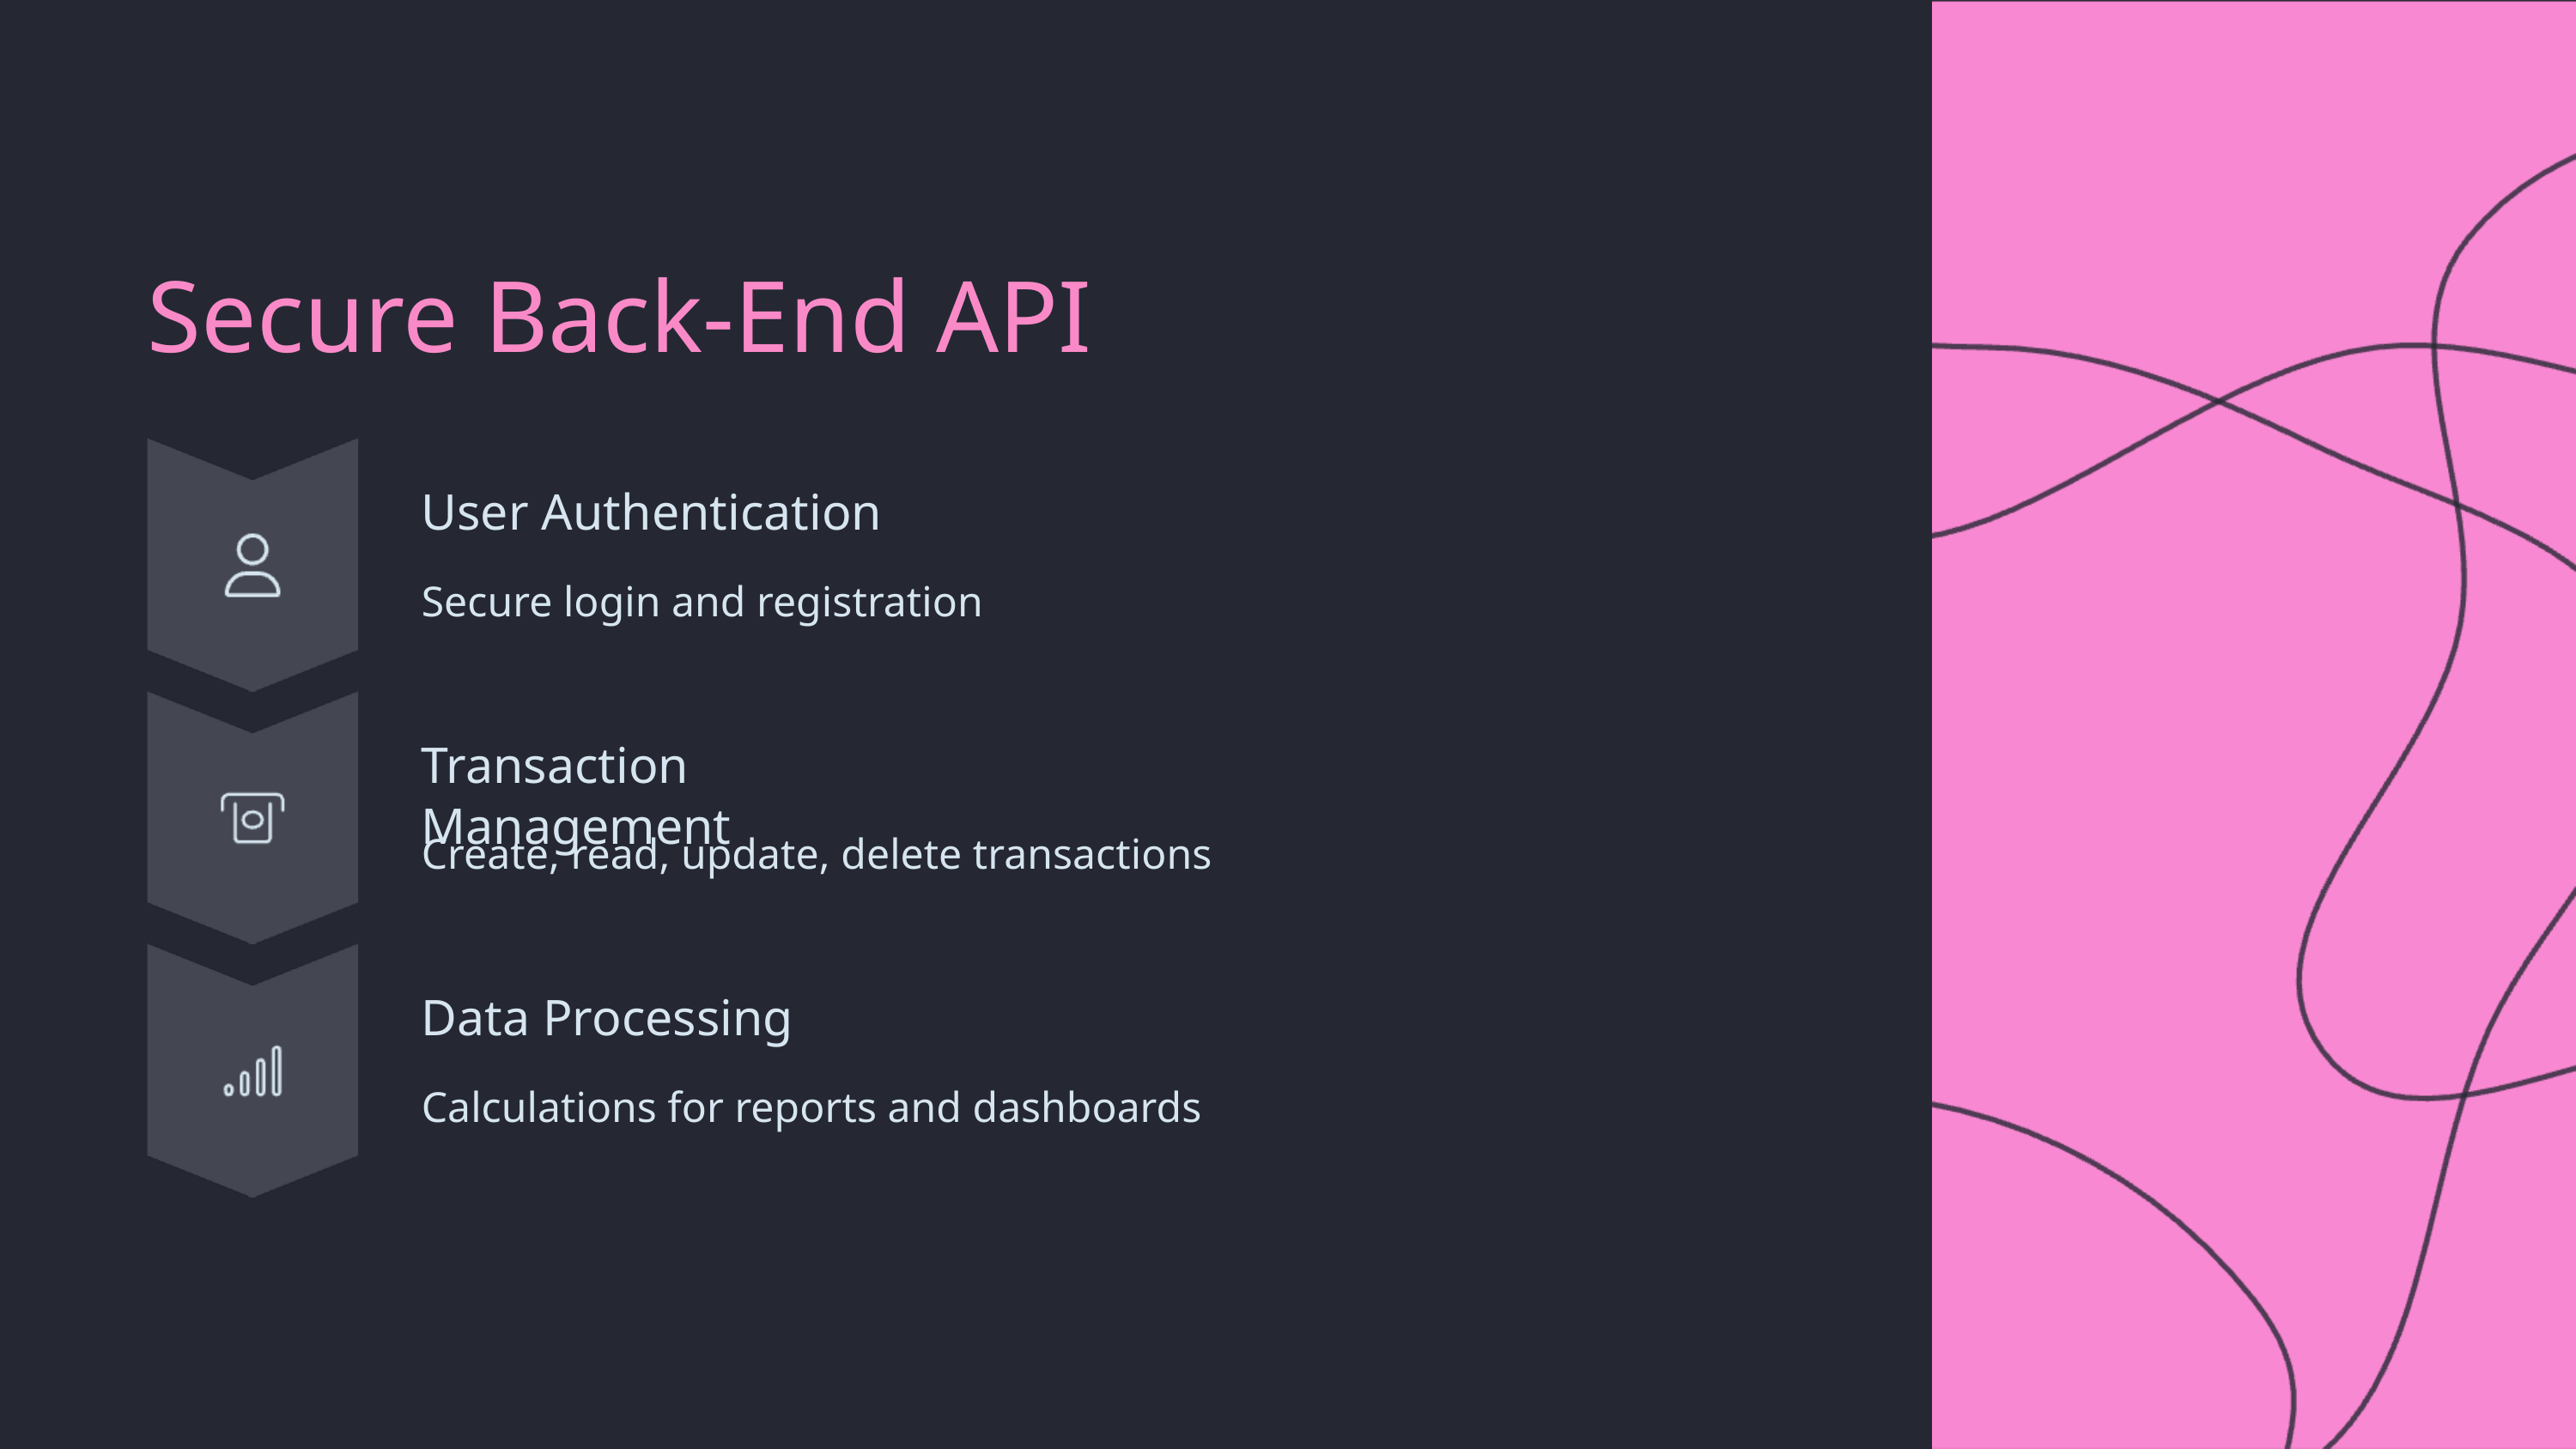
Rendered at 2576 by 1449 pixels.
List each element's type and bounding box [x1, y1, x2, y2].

text_box [0, 0, 2576, 1449]
text_box [421, 1073, 1785, 1142]
text_box [421, 820, 1785, 888]
text_box [421, 567, 1785, 636]
text_box [421, 480, 918, 543]
text_box [421, 733, 1011, 796]
text_box [421, 985, 918, 1049]
text_box [147, 251, 1139, 376]
